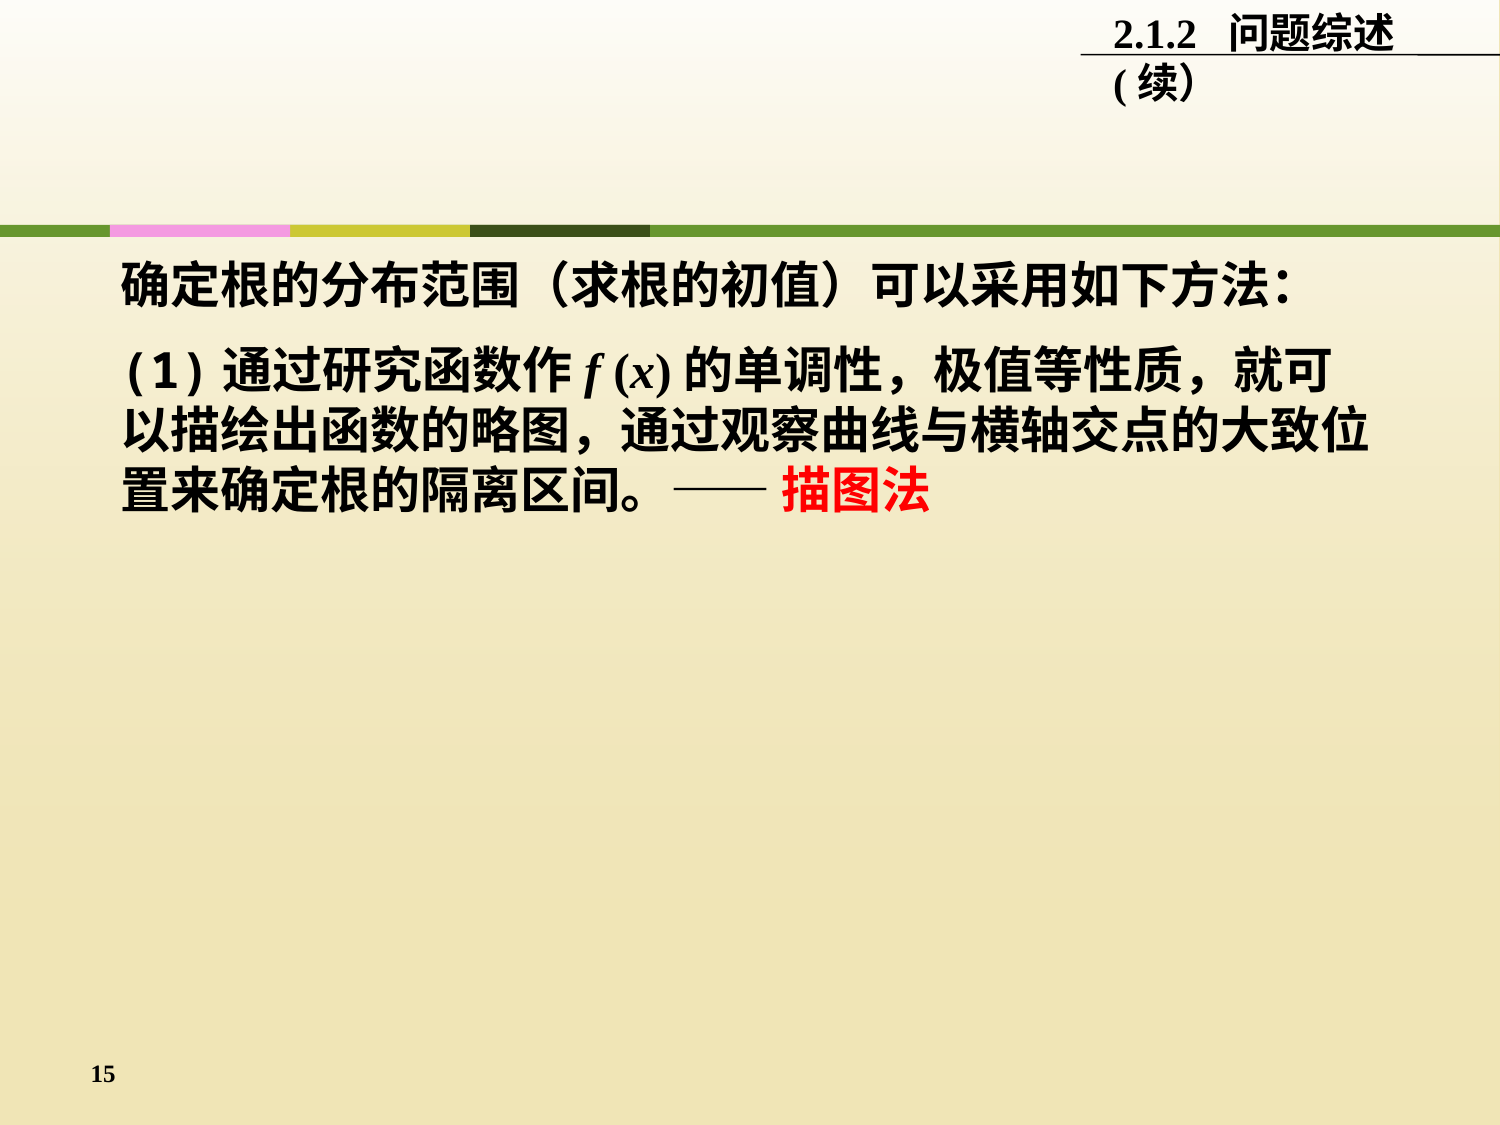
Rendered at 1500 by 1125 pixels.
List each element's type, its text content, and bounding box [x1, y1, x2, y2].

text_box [1080, 0, 1500, 66]
text_box 确定根的分布范围（求根的初值）可以采用如下方法： (1)通过研究函数作f (x)的单调性，极值等性质，就可以描绘出函数的略图，通过观察曲线与横轴交点的大致位置来确定根的隔离区间。—— 描图法 [105, 246, 1393, 526]
slide_number 15 [75, 1042, 426, 1103]
